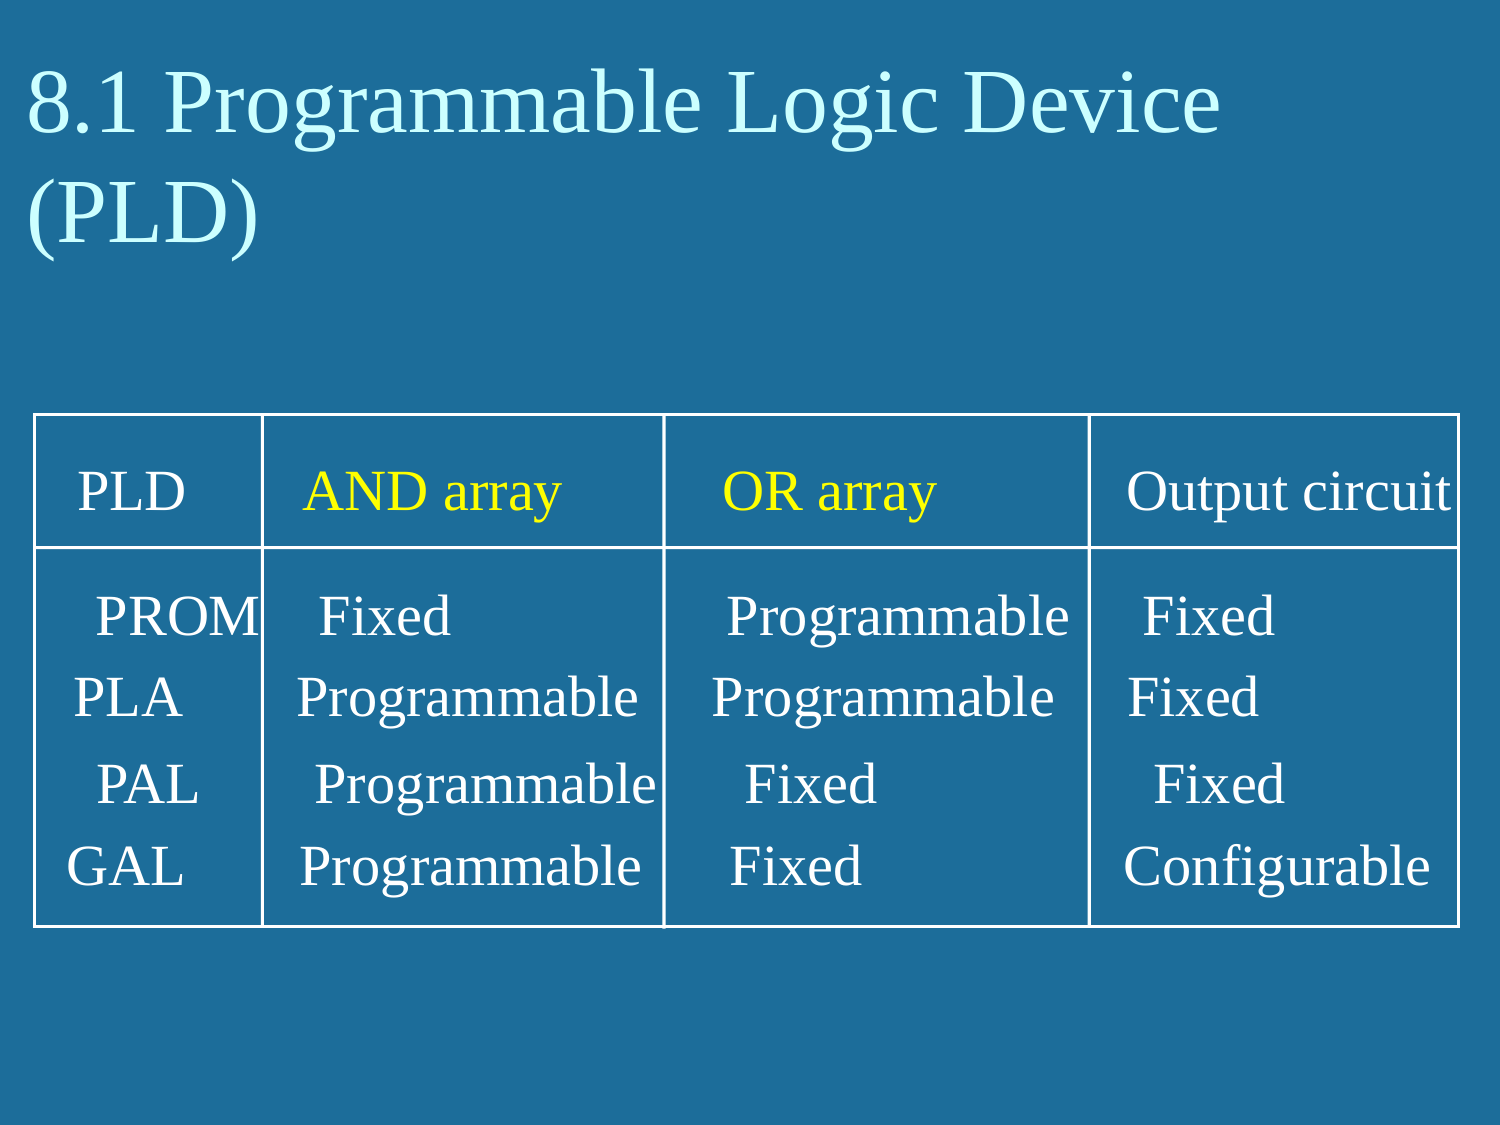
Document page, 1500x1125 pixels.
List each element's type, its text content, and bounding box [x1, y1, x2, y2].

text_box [14, 414, 1482, 929]
title 8.1 Programmable Logic Device (PLD) [10, 142, 1474, 269]
